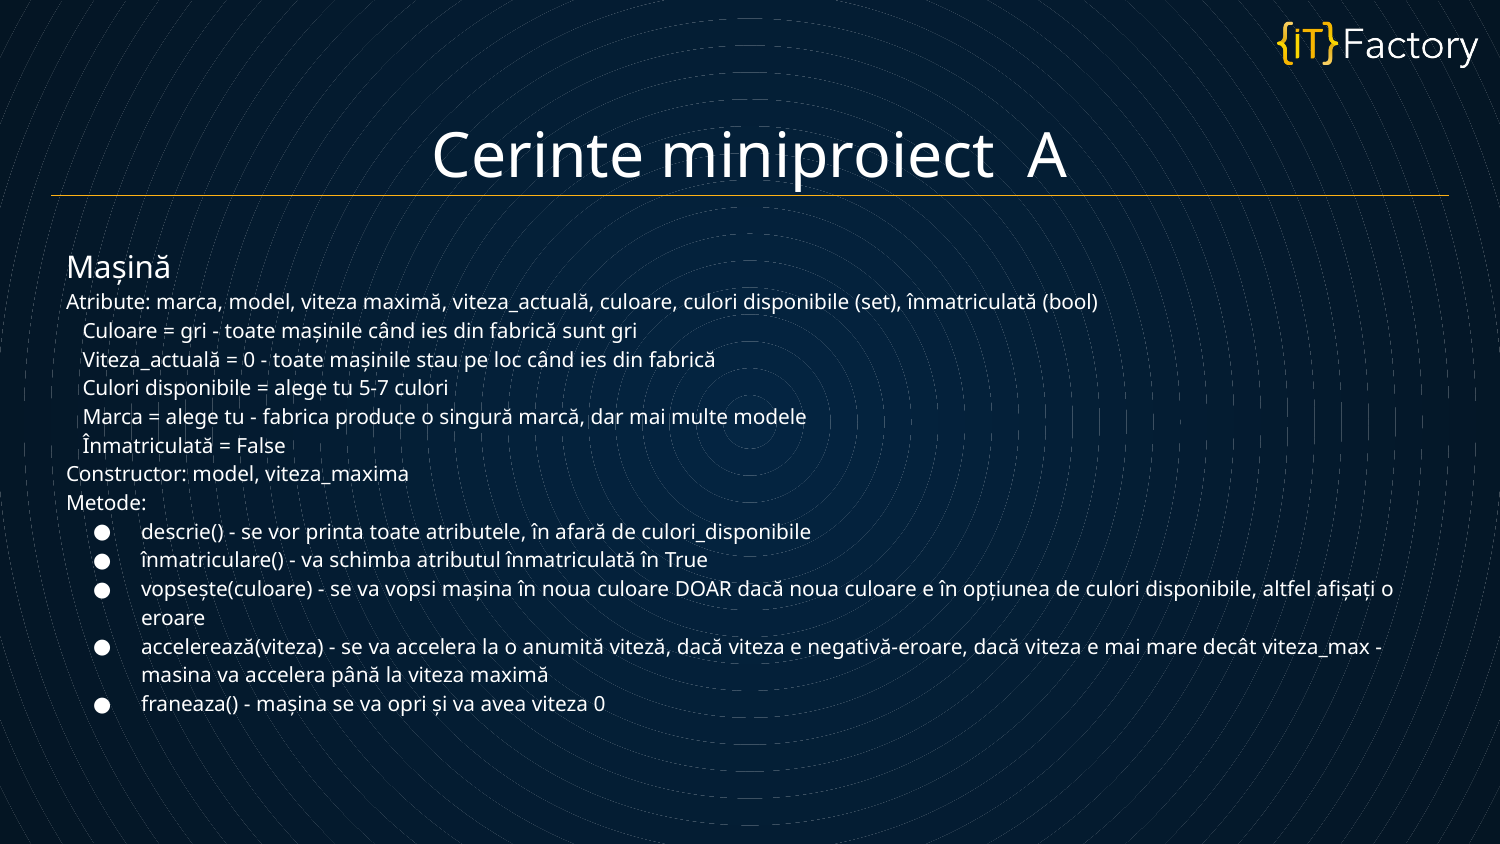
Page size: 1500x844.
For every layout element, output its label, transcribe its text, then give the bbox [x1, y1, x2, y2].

title Cerinte miniproiect A [51, 202, 1449, 206]
text_box Mașină Atribute: marca, model, viteza maximă, viteza_actuală, culoare, culori disponibile (set), înmatriculată (bool) Culoare = gri - toate mașinile când ies din fabrică sunt gri Viteza_actuală = 0 - toate mașinile stau pe loc când ies din fabrică Culori disponibile = alege tu 5-7 culori Marca = alege tu - fabrica produce o singură marcă, dar mai multe modele Înmatriculată = False Constructor: model, viteza_maxima Metode: descrie() - se vor printa toate atributele, în afară de culori_disponibile înmatriculare() - va schimba atributul înmatriculată în True vopsește(culoare) - se va vopsi mașina în noua culoare DOAR dacă noua culoare e în opțiunea de culori disponibile, altfel afișați o eroare accelerează(viteza) - se va accelera la o anumită viteză, dacă viteza e negativă-eroare, dacă viteza e mai mare decât viteza_max - masina va accelera până la viteza maximă franeaza() - mașina se va opri și va avea viteza 0 [51, 227, 1449, 781]
title Cerinte miniproiect A [51, 105, 1449, 195]
picture [1277, 16, 1479, 73]
